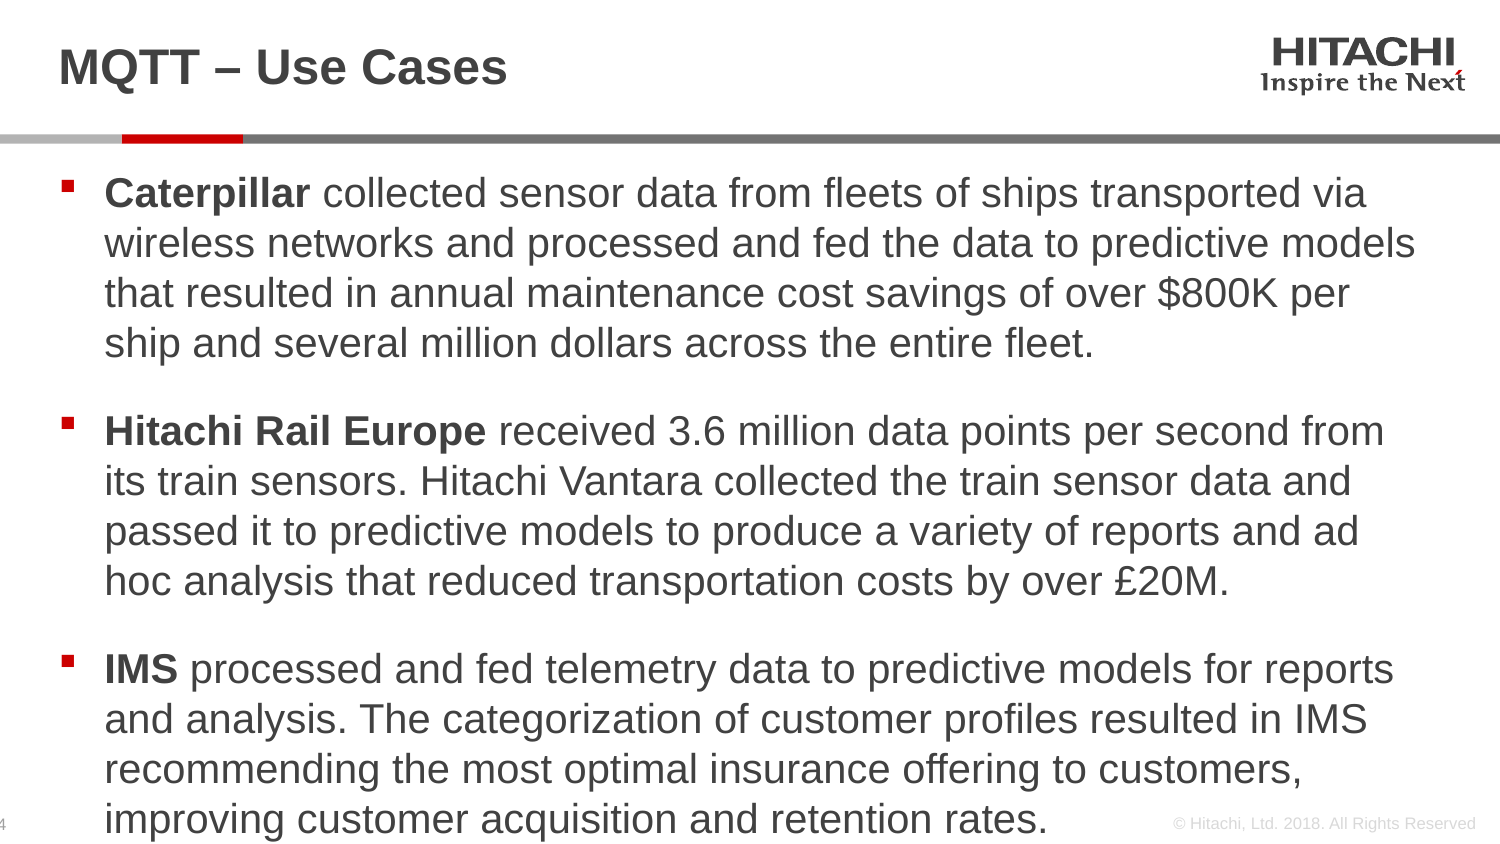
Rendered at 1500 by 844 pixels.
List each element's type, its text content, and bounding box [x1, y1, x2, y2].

title MQTT – Use Cases [43, 8, 1200, 129]
list Caterpillar collected sensor data from fleets of ships transported via wireless networks and processed and fed the data to predictive models that resulted in annual maintenance cost savings of over $800K per ship and several million dollars across the entire fleet. Hitachi Rail Europe received 3.6 million data points per second from its train sensors. Hitachi Vantara collected the train sensor data and passed it to predictive models to produce a variety of reports and ad hoc analysis that reduced transportation costs by over £20M. IMS processed and fed telemetry data to predictive models for reports and analysis. The categorization of customer profiles resulted in IMS recommending the most optimal insurance offering to customers, improving customer acquisition and retention rates. [43, 158, 1452, 844]
